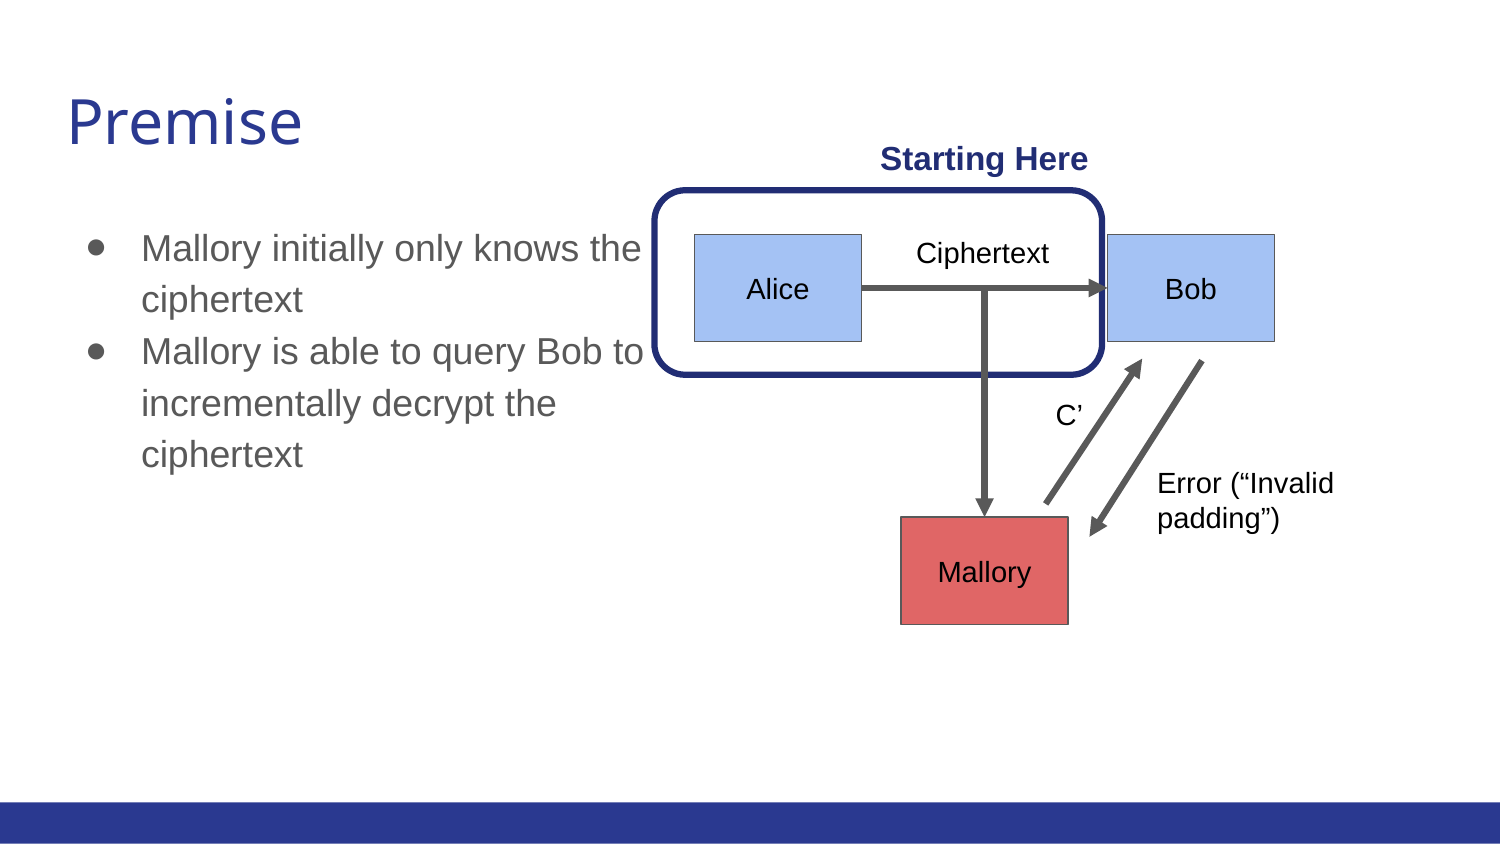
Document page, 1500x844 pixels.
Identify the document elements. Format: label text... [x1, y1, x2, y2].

text_box Mallory [901, 517, 1069, 625]
text_box Error (“Invalid padding”) [1207, 449, 1481, 512]
title Premise [51, 67, 1449, 167]
text_box Starting Here [846, 122, 1123, 191]
list Mallory initially only knows the ciphertext Mallory is able to query Bob to incrementally decrypt the ciphertext [51, 201, 688, 750]
text_box Ciphertext [901, 219, 1069, 287]
text_box Bob [1107, 234, 1275, 342]
text_box D10 [988, 291, 1088, 296]
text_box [1089, 360, 1203, 538]
text_box Alice [694, 234, 862, 342]
text_box D10 [866, 291, 981, 296]
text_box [1040, 358, 1143, 505]
text_box [661, 190, 1103, 375]
